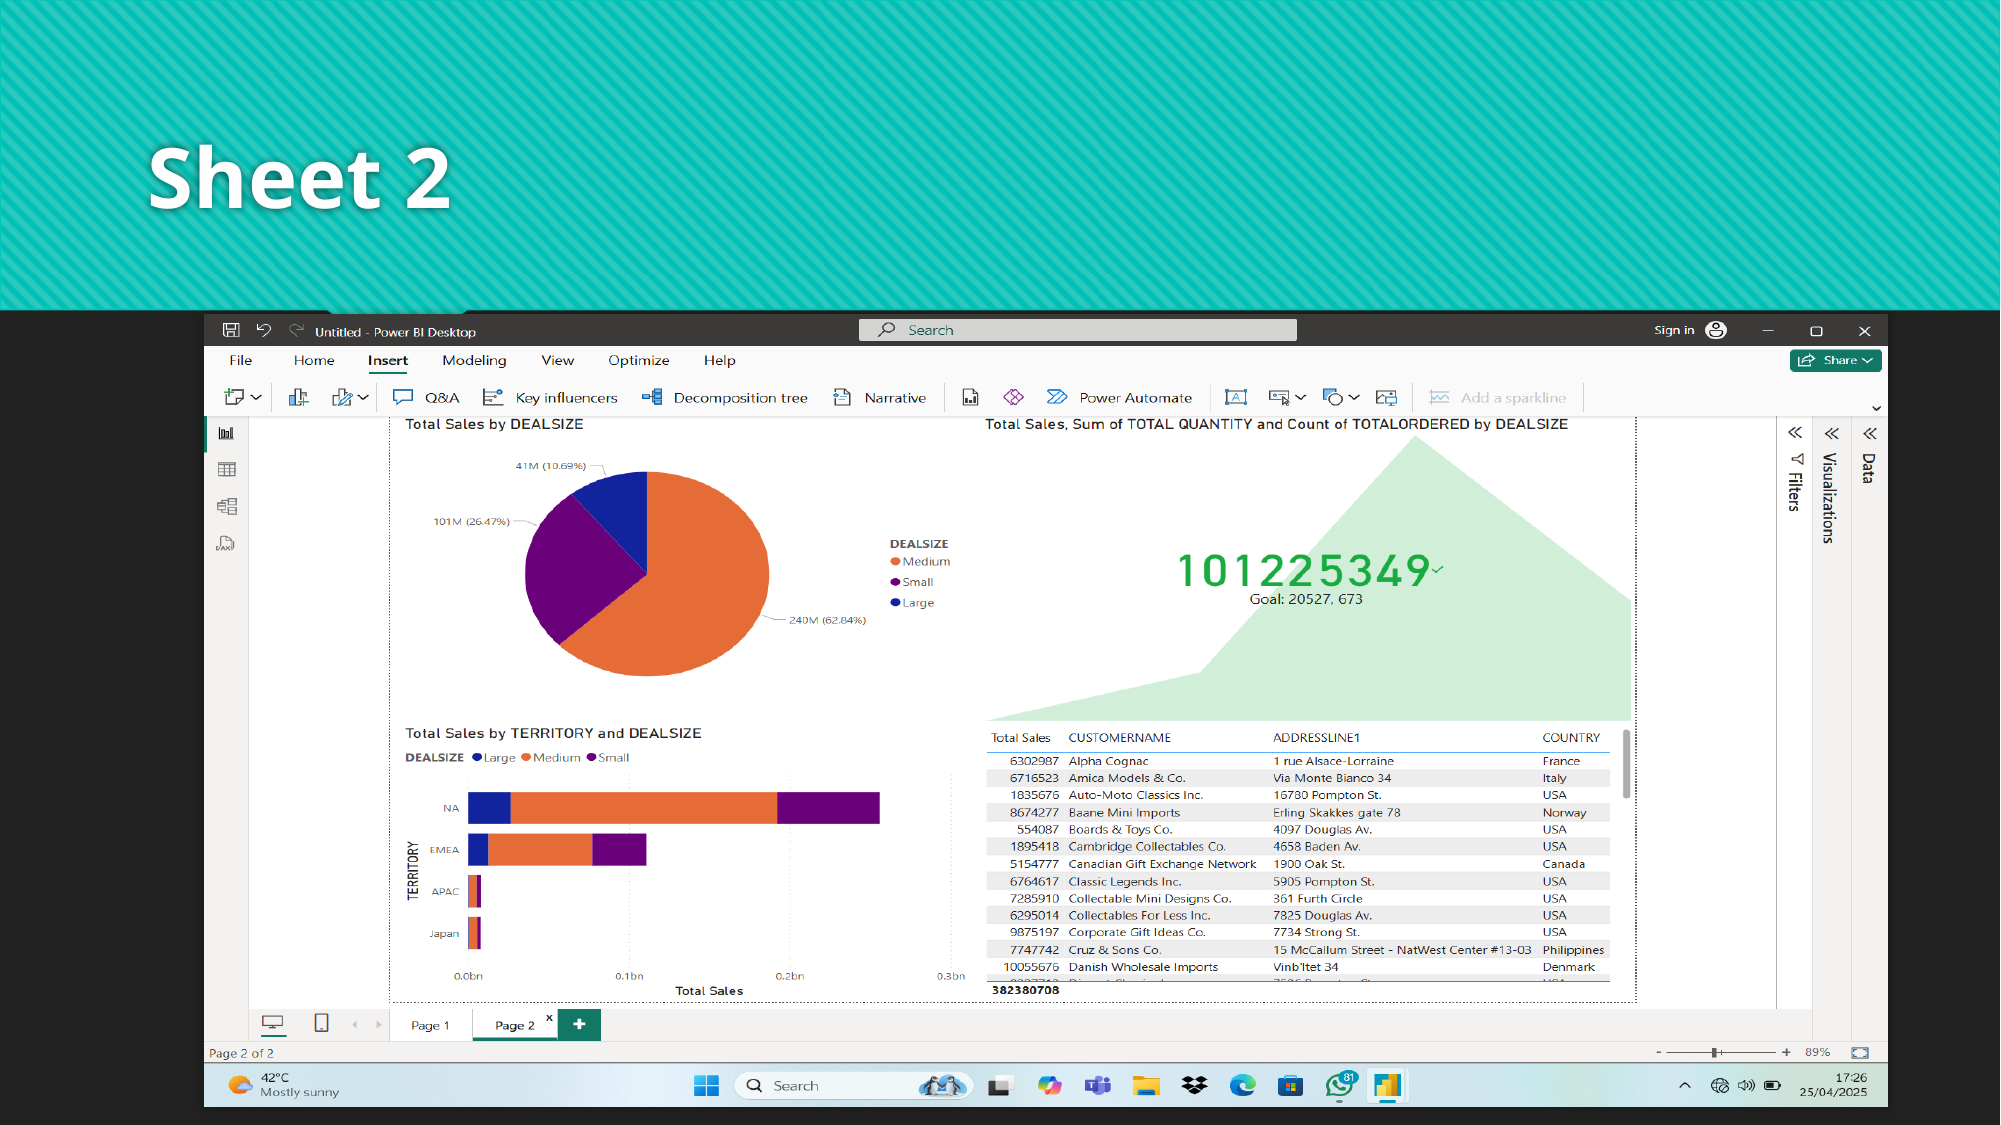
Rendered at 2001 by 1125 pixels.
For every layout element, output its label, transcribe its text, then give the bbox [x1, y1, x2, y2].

title Sheet 2 [132, 73, 1868, 233]
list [204, 314, 1888, 1107]
